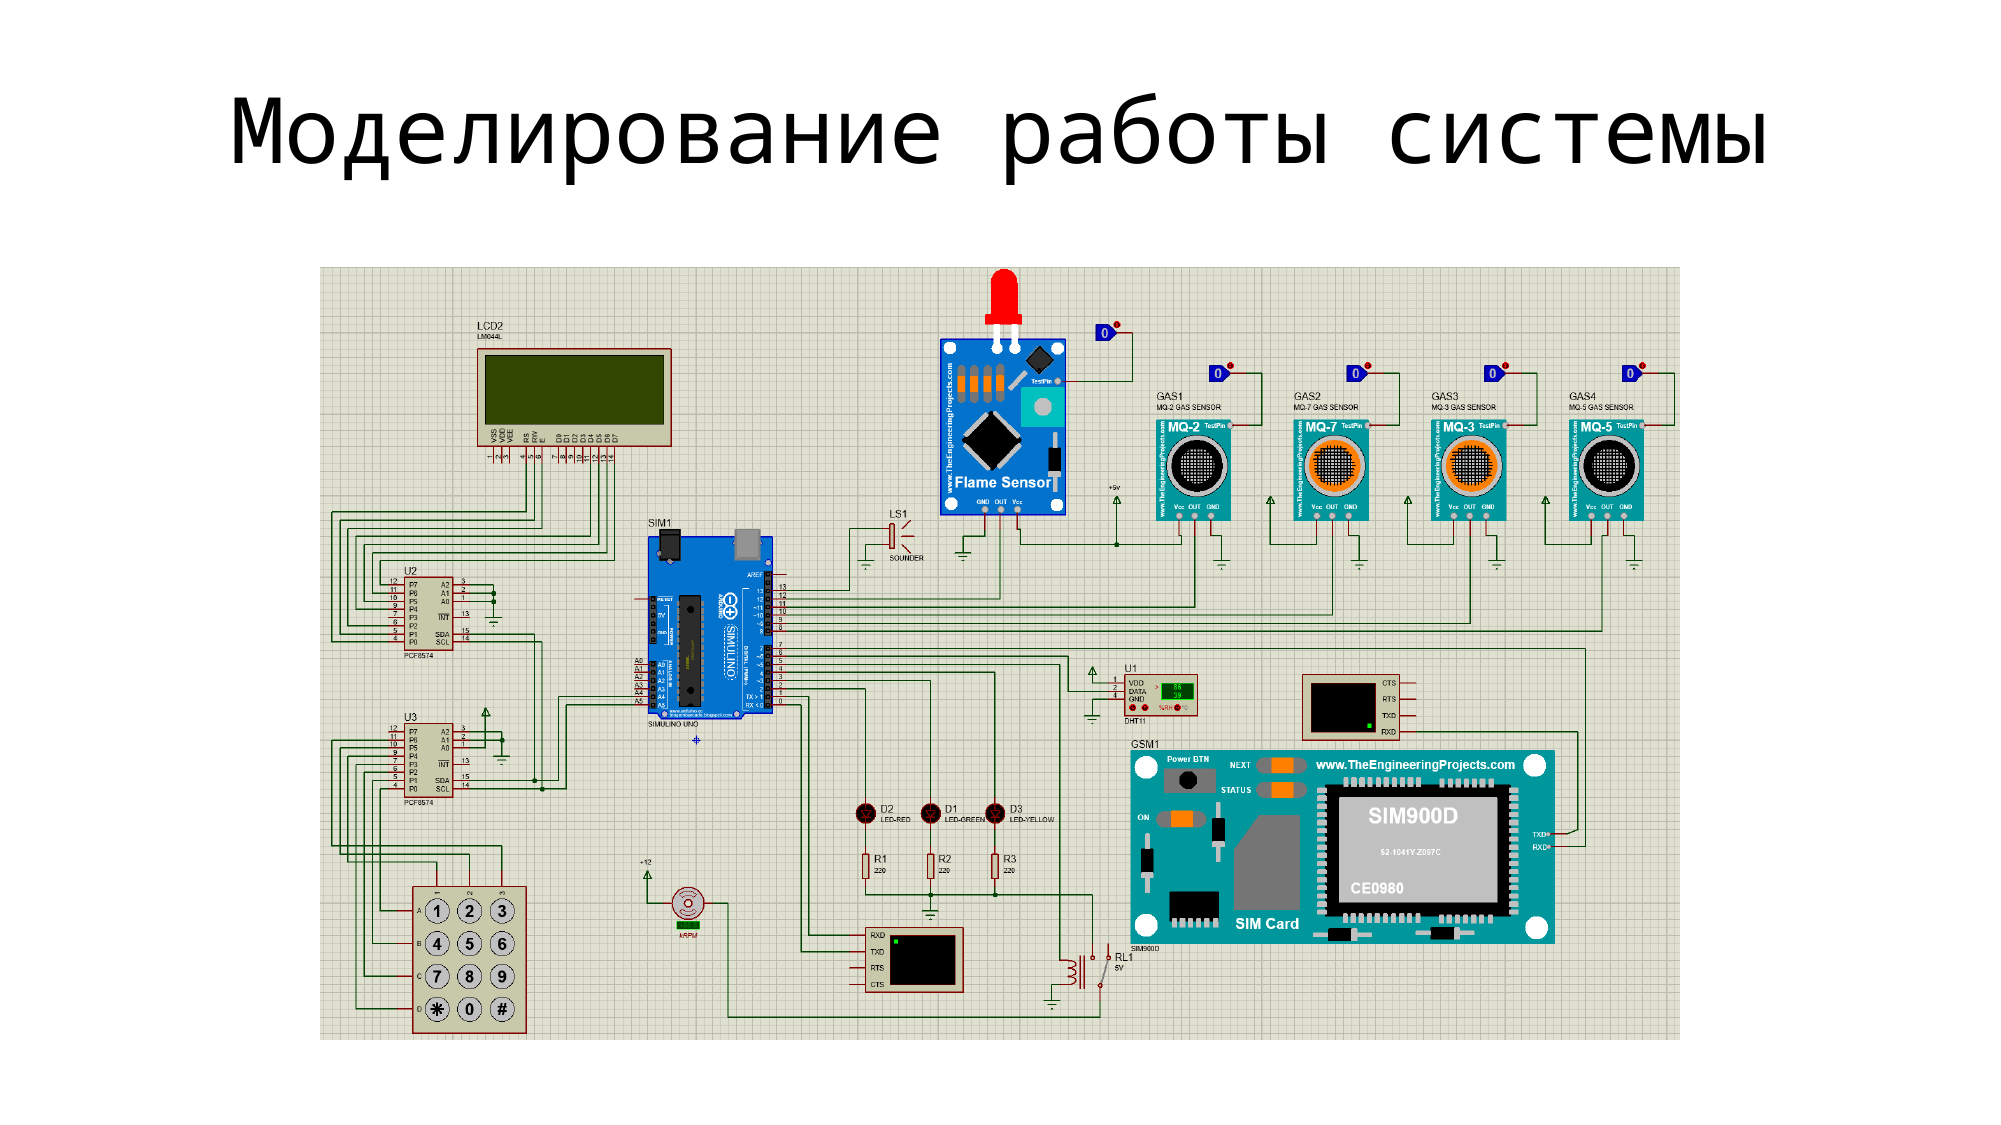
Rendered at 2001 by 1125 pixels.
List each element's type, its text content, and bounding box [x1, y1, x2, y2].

title Моделирование работы системы [137, 24, 1863, 243]
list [320, 267, 1680, 1040]
